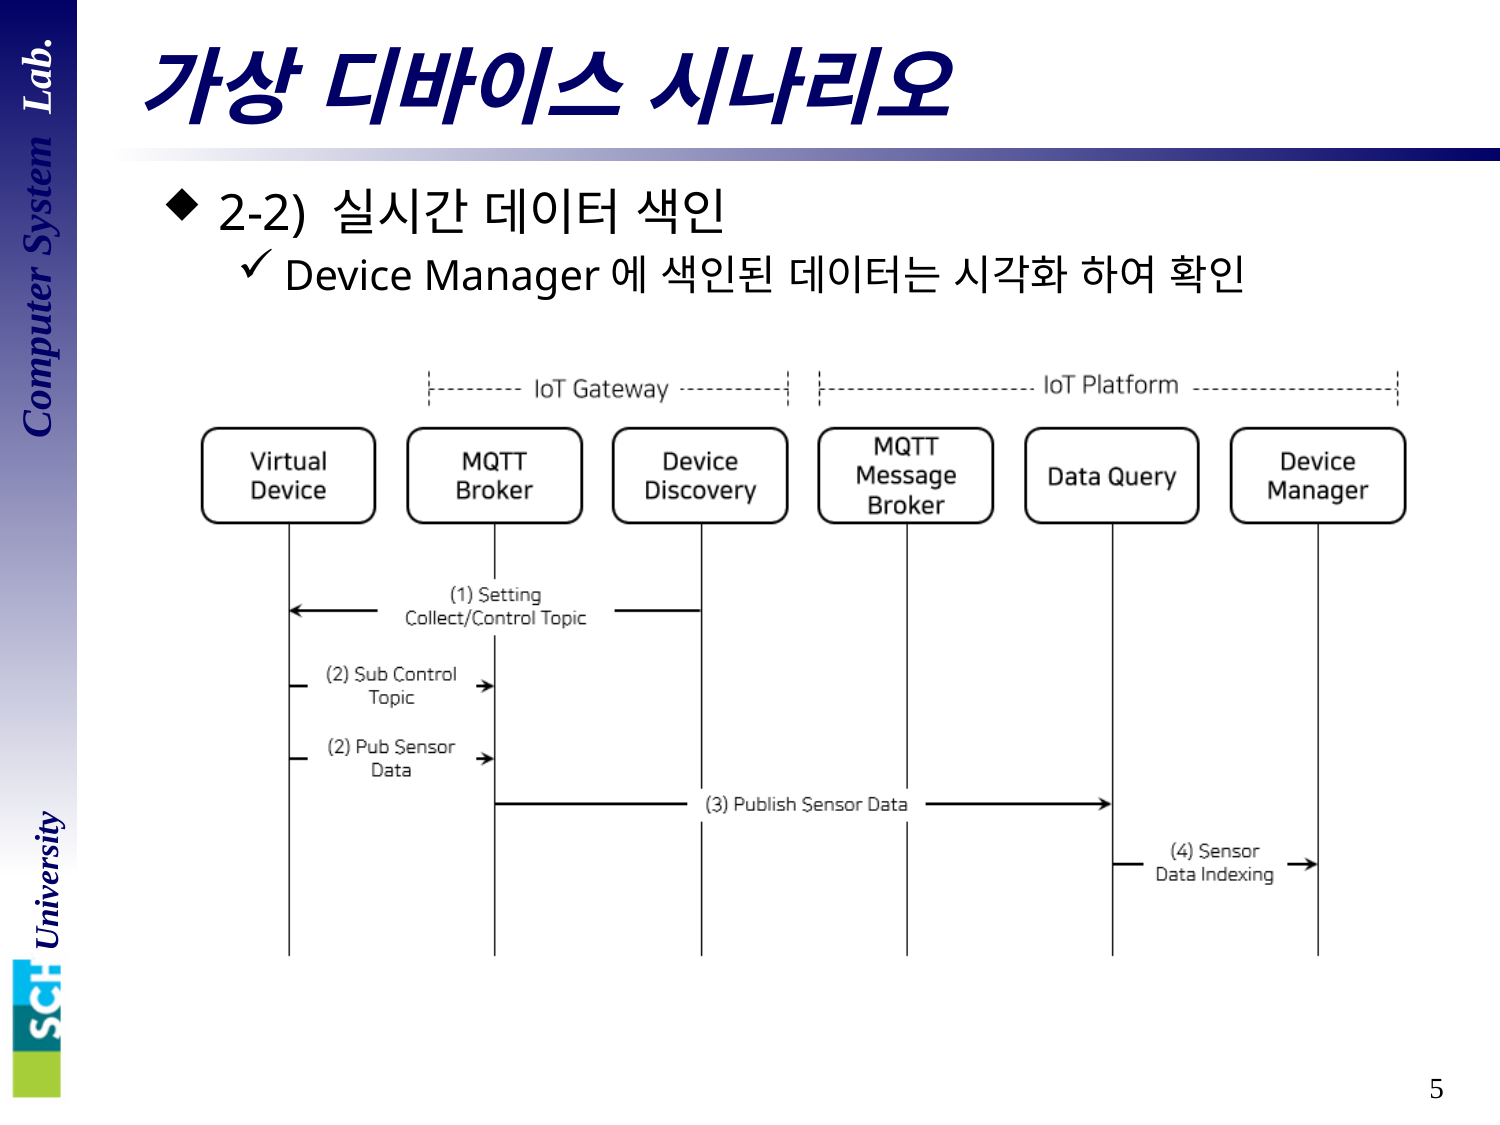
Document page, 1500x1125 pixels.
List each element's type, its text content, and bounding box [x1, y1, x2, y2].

title 가상 디바이스 시나리오 [123, 25, 1460, 143]
picture [175, 337, 1441, 985]
picture [5, 952, 69, 1104]
list 2-2) 실시간 데이터 색인 Device Manager에 색인된 데이터는 시각화 하여 확인 [147, 172, 1469, 1059]
